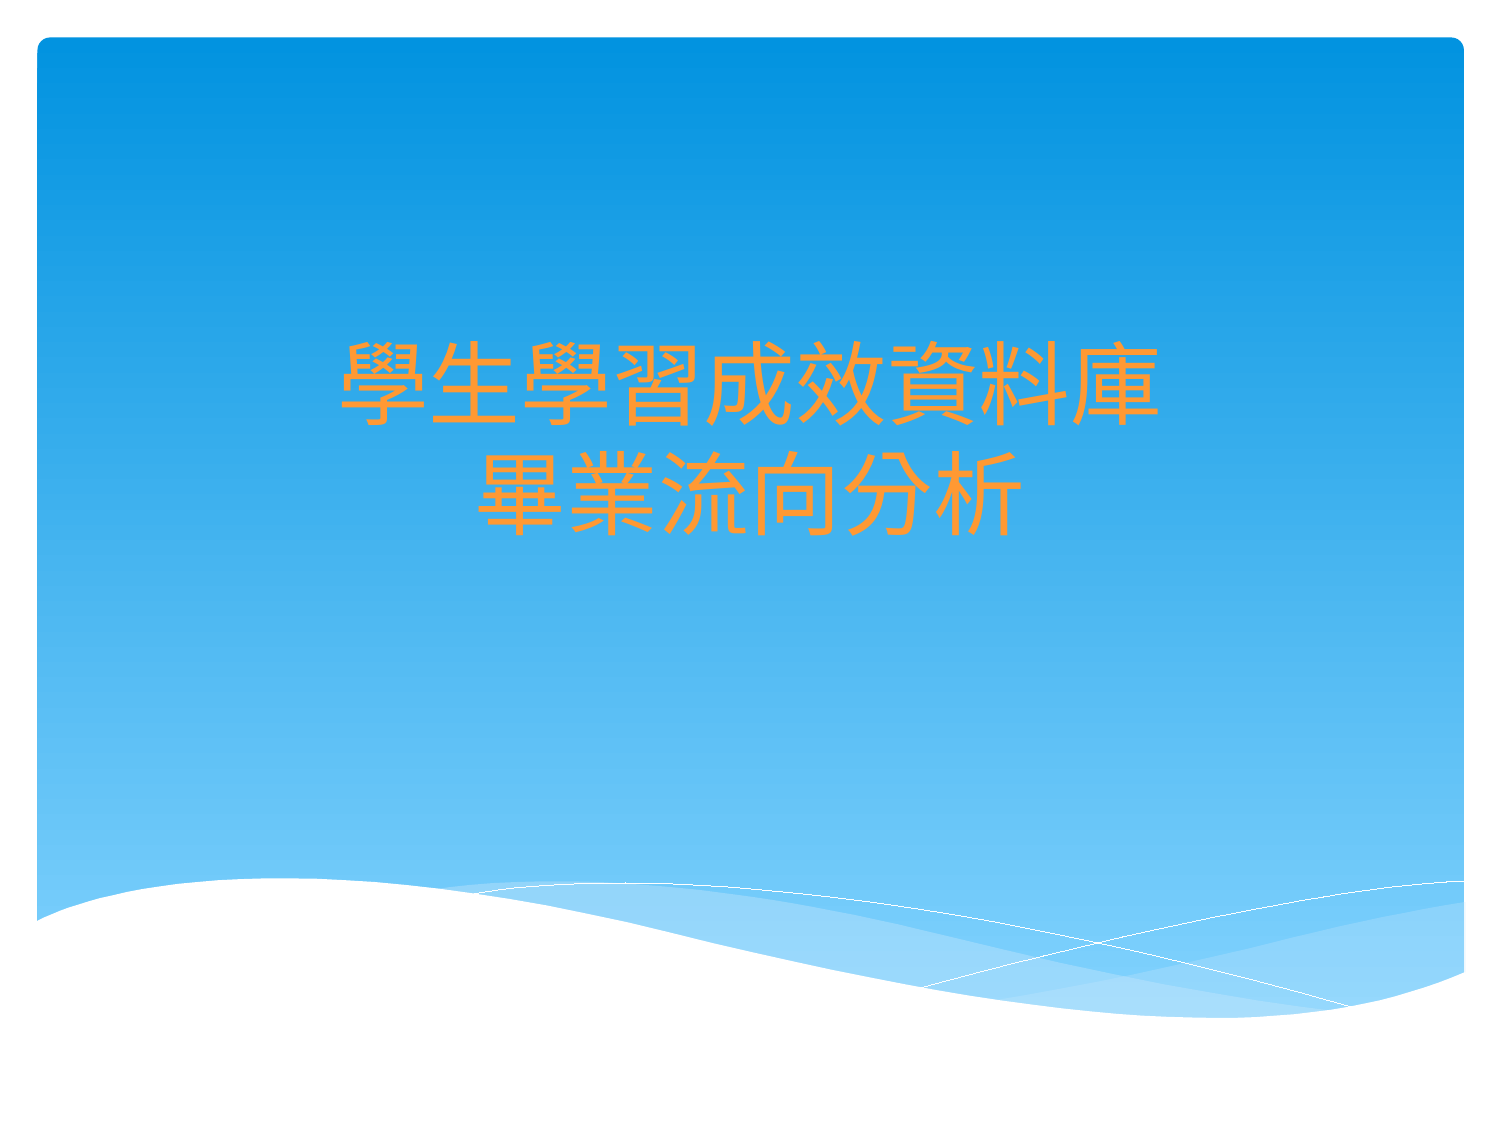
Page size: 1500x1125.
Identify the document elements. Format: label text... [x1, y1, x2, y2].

title 學生學習成效資料庫 畢業流向分析 [112, 262, 1388, 555]
